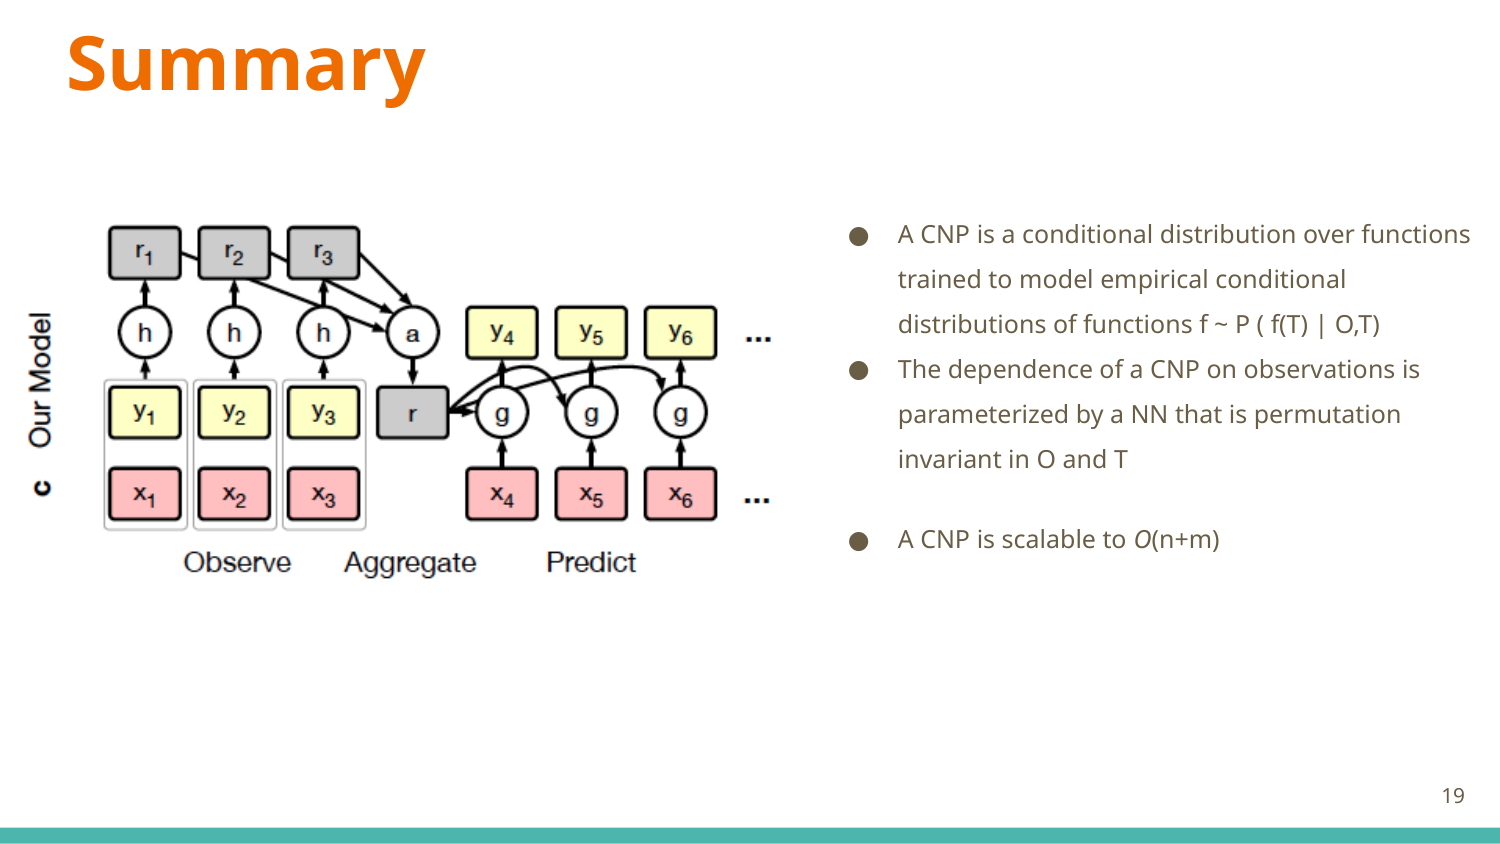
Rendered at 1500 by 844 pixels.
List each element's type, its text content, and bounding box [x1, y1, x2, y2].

picture [24, 209, 799, 603]
slide_number ‹#› [1389, 764, 1480, 830]
list A CNP is a conditional distribution over functions trained to model empirical conditional distributions of functions f ~ P ( f(T) | O,T) The dependence of a CNP on observations is parameterized by a NN that is permutation invariant in O and T A CNP is scalable to O(n+m) [807, 188, 1490, 658]
title Summary [51, 0, 1449, 116]
